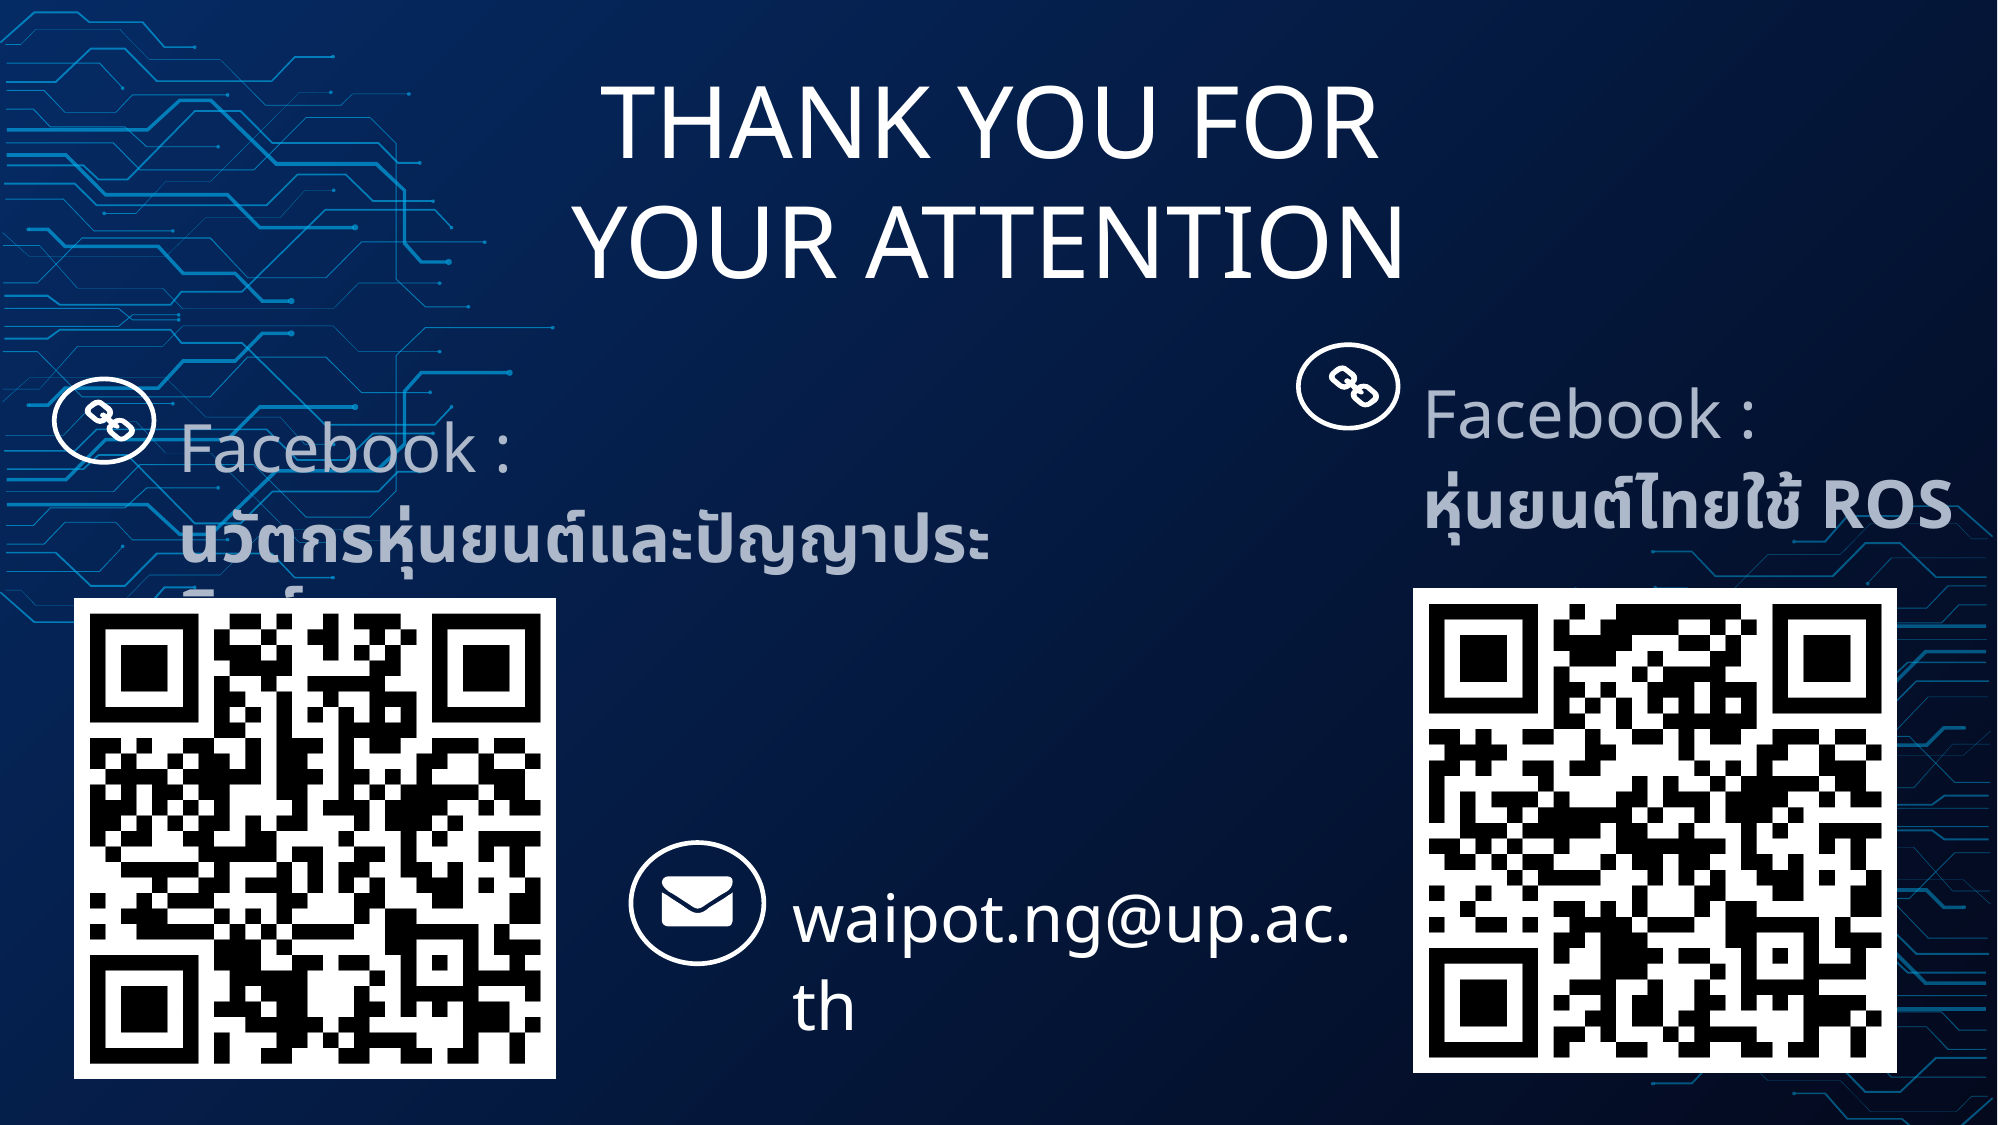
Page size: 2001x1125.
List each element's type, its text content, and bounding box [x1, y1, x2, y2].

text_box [1298, 344, 2000, 551]
picture [74, 598, 556, 1079]
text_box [630, 842, 1387, 1125]
picture [1412, 588, 1897, 1073]
text_box THANK YOU FOR YOUR ATTENTION [555, 51, 1476, 306]
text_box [1426, 551, 1994, 1125]
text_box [54, 378, 1050, 585]
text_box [0, 11, 555, 623]
